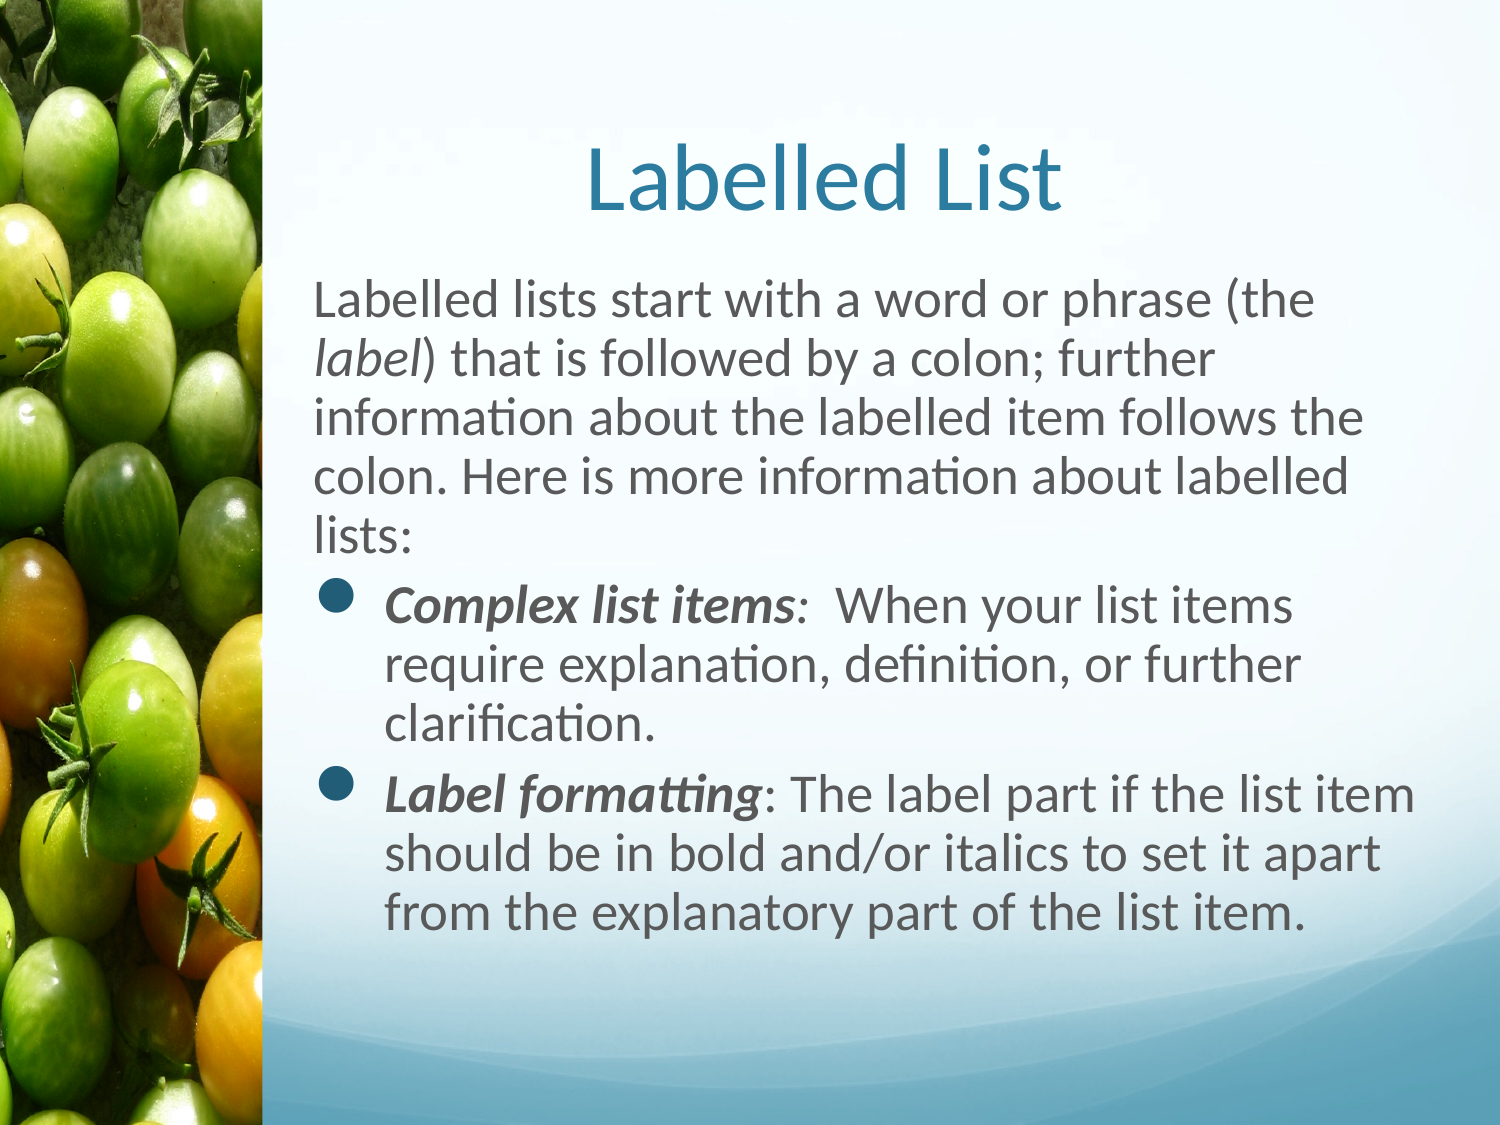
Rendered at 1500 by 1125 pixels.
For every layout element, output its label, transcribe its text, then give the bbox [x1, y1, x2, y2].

title Labelled List [262, 17, 1410, 237]
picture [0, 0, 1500, 1125]
list Labelled lists start with a word or phrase (the label) that is followed by a colon; further information about the labelled item follows the colon. Here is more information about labelled lists: Complex list items: When your list items require explanation, definition, or further clarification. Label formatting: The label part if the list item should be in bold and/or italics to set it apart from the explanatory part of the list item. [87, 262, 1438, 1005]
